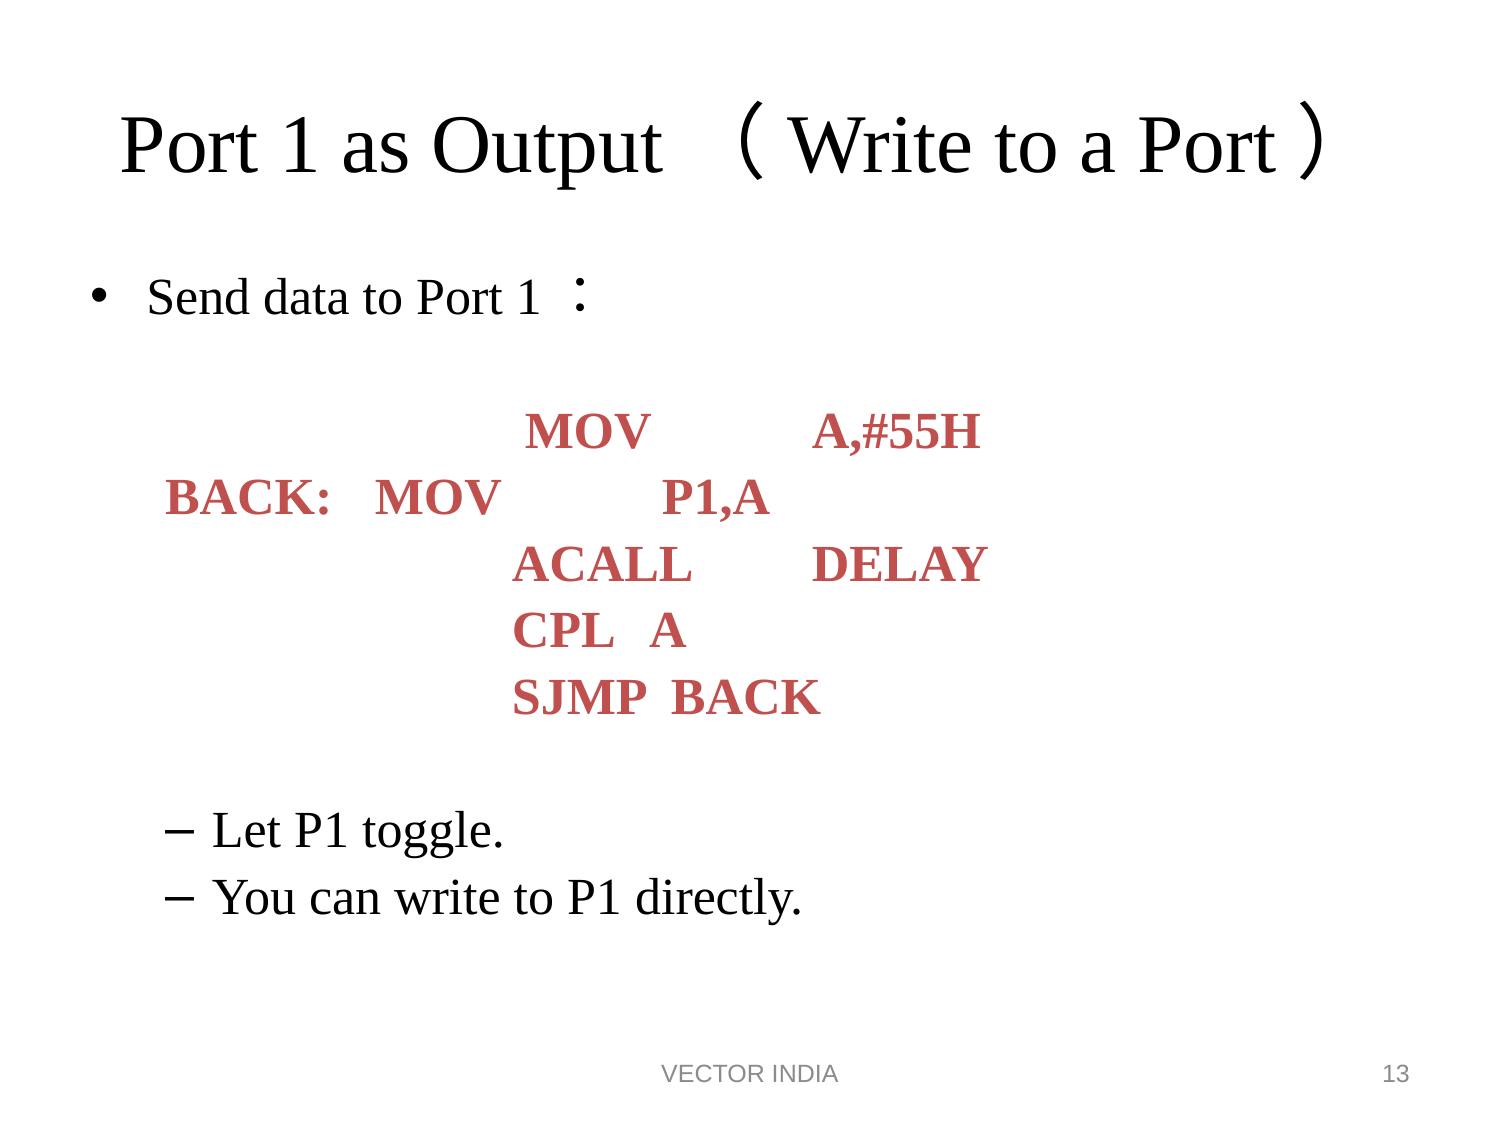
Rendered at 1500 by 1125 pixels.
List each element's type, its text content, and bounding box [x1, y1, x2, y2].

footer VECTOR INDIA [512, 1042, 988, 1103]
list Send data to Port 1： MOV A,#55H BACK: MOV P1,A ACALL DELAY CPL A SJMP BACK Let P1 toggle. You can write to P1 directly. [75, 262, 1425, 1005]
title Port 1 as Output（Write to a Port） [75, 45, 1425, 233]
slide_number 13 [1074, 1042, 1425, 1103]
